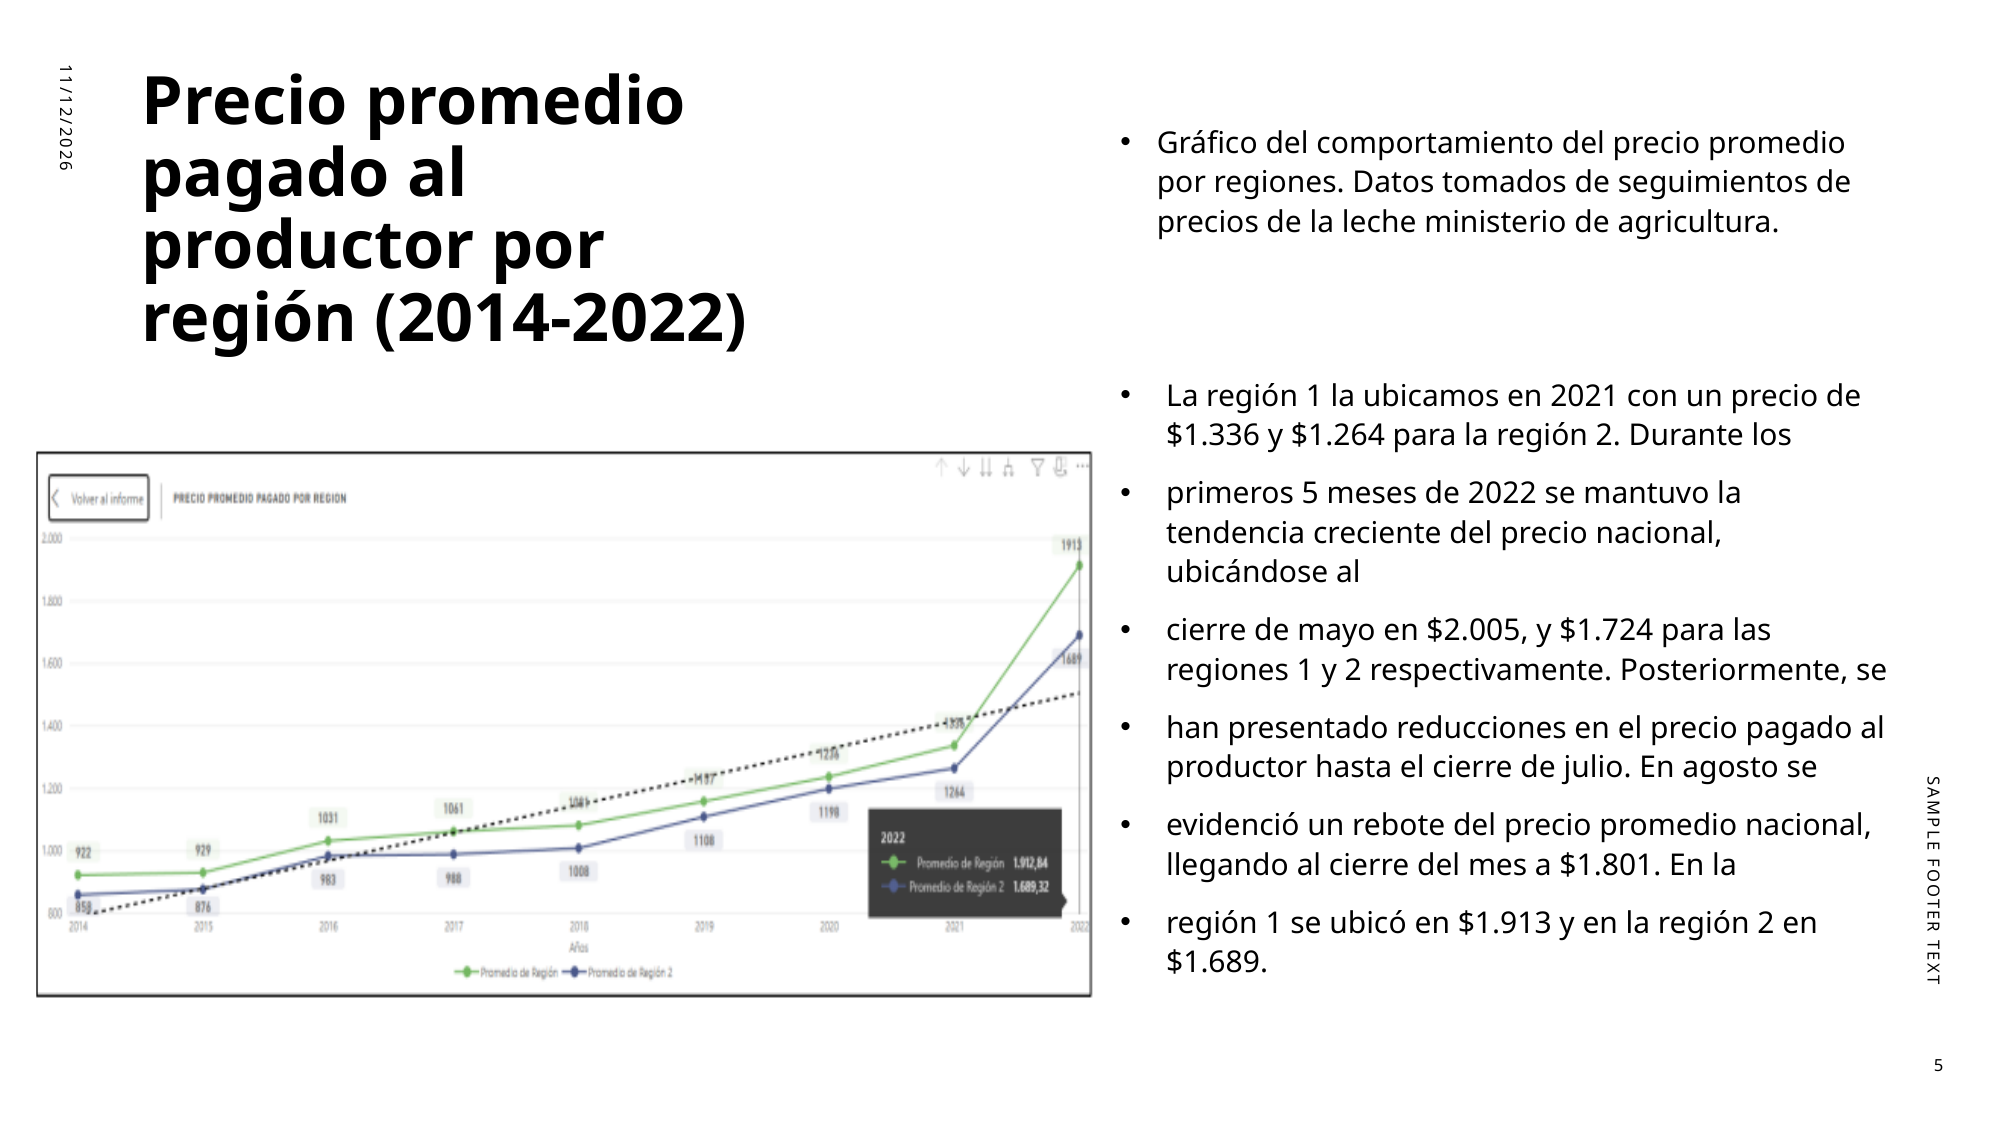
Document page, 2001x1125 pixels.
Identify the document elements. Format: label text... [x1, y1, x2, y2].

slide_number 5 [1841, 1036, 1959, 1097]
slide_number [35, 49, 96, 450]
picture [35, 450, 1094, 1000]
footer Sample Footer Text [1904, 450, 1965, 1000]
title Precio promedio pagado al productor por región (2014-2022) [126, 49, 818, 374]
list Gráfico del comportamiento del precio promedio por regiones. Datos tomados de seguimientos de precios de la leche ministerio de agricultura. La región 1 la ubicamos en 2021 con un precio de $1.336 y $1.264 para la región 2. Durante los primeros 5 meses de 2022 se mantuvo la tendencia creciente del precio nacional, ubicándose al cierre de mayo en $2.005, y $1.724 para las regiones 1 y 2 respectivamente. Posteriormente, se han presentado reducciones en el precio pagado al productor hasta el cierre de julio. En agosto se evidenció un rebote del precio promedio nacional, llegando al cierre del mes a $1.801. En la región 1 se ubicó en $1.913 y en la región 2 en $1.689. [1105, 112, 1905, 1013]
